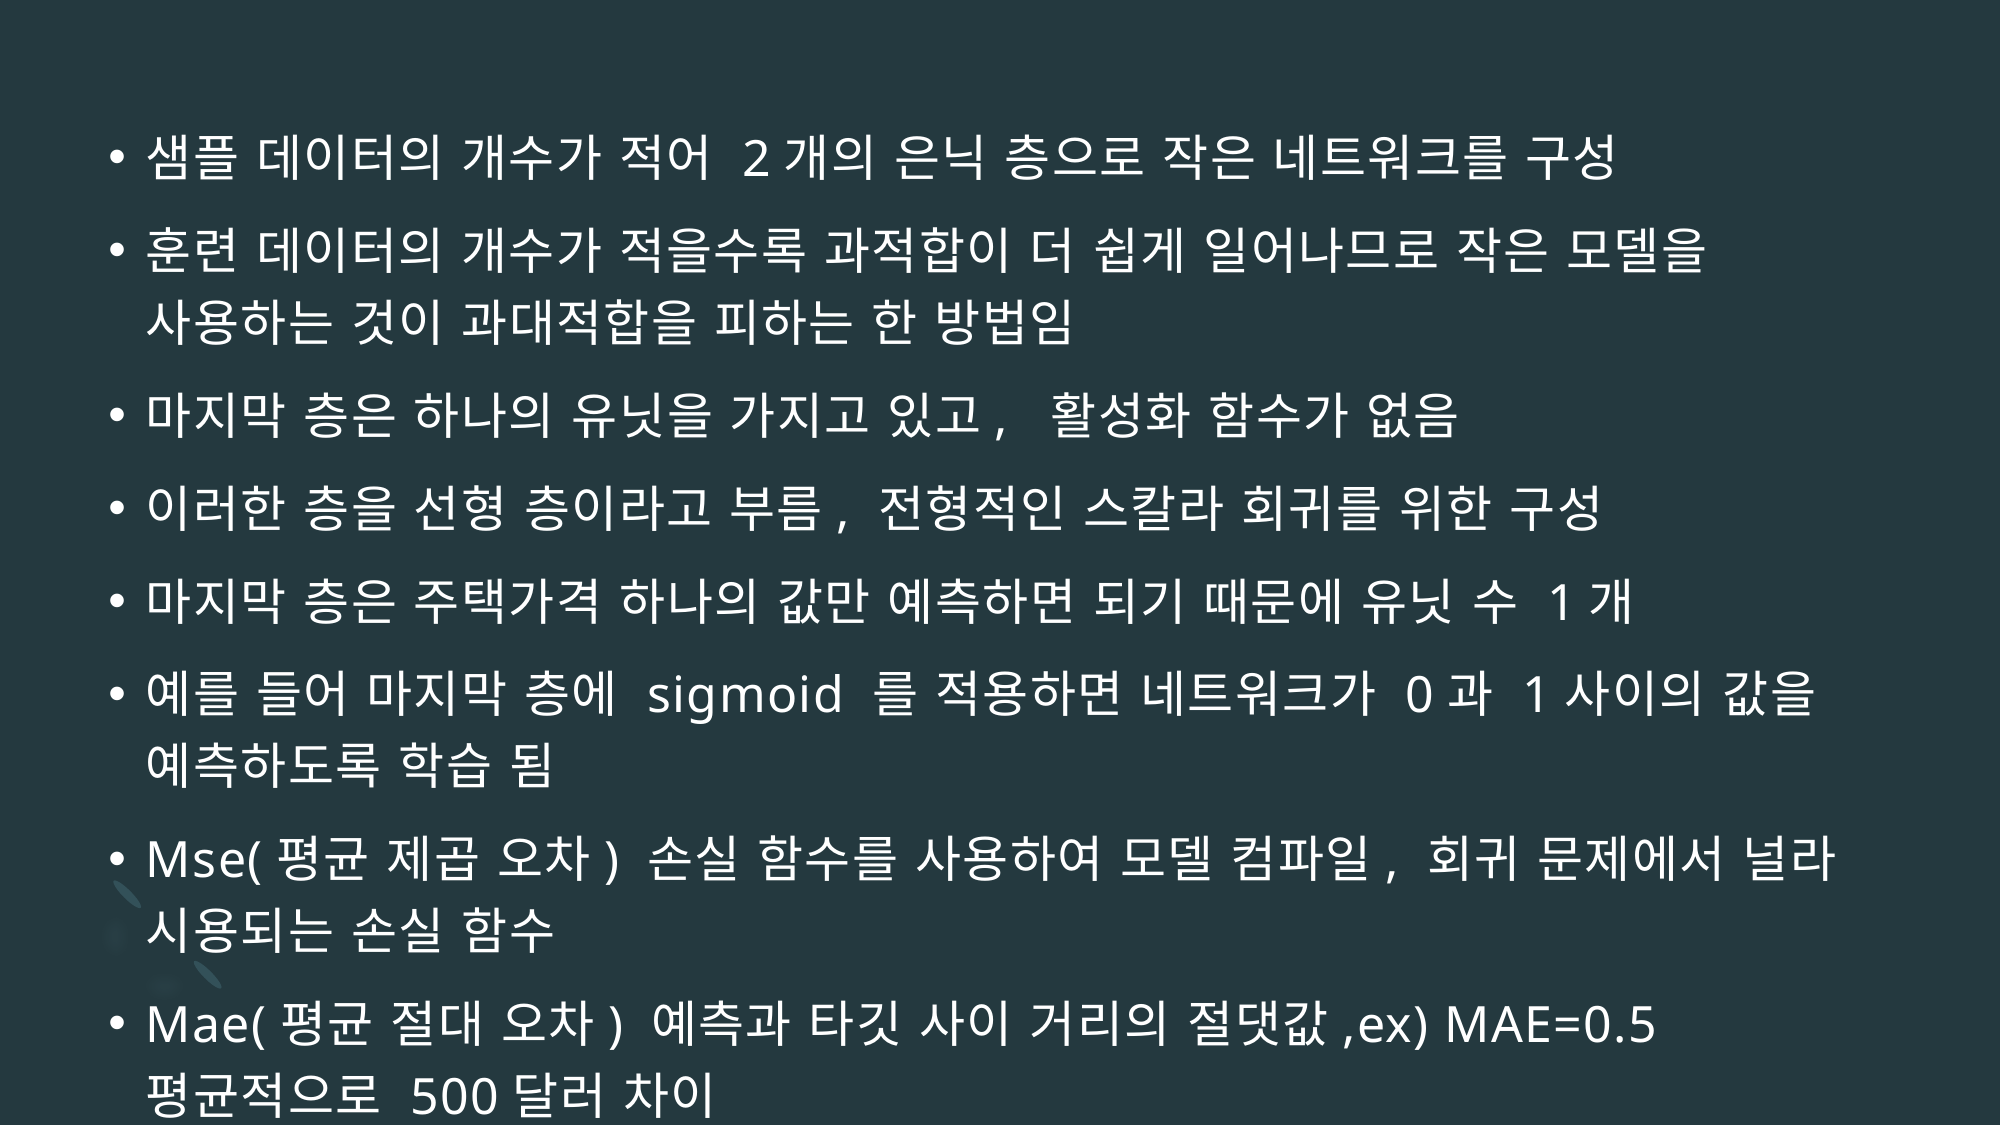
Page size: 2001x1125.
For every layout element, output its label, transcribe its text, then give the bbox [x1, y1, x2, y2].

list 샘플 데이터의 개수가 적어 2개의 은닉 층으로 작은 네트워크를 구성 훈련 데이터의 개수가 적을수록 과적합이 더 쉽게 일어나므로 작은 모델을 사용하는 것이 과대적합을 피하는 한 방법임 마지막 층은 하나의 유닛을 가지고 있고, 활성화 함수가 없음 이러한 층을 선형 층이라고 부름, 전형적인 스칼라 회귀를 위한 구성 마지막 층은 주택가격 하나의 값만 예측하면 되기 때문에 유닛 수 1개 예를 들어 마지막 층에 sigmoid 를 적용하면 네트워크가 0과 1사이의 값을 예측하도록 학습 됨 Mse(평균 제곱 오차) 손실 함수를 사용하여 모델 컴파일, 회귀 문제에서 널라 시용되는 손실 함수 Mae(평균 절대 오차) 예측과 타깃 사이 거리의 절댓값,ex) MAE=0.5 평균적으로 500달러 차이 [90, 96, 1910, 1000]
